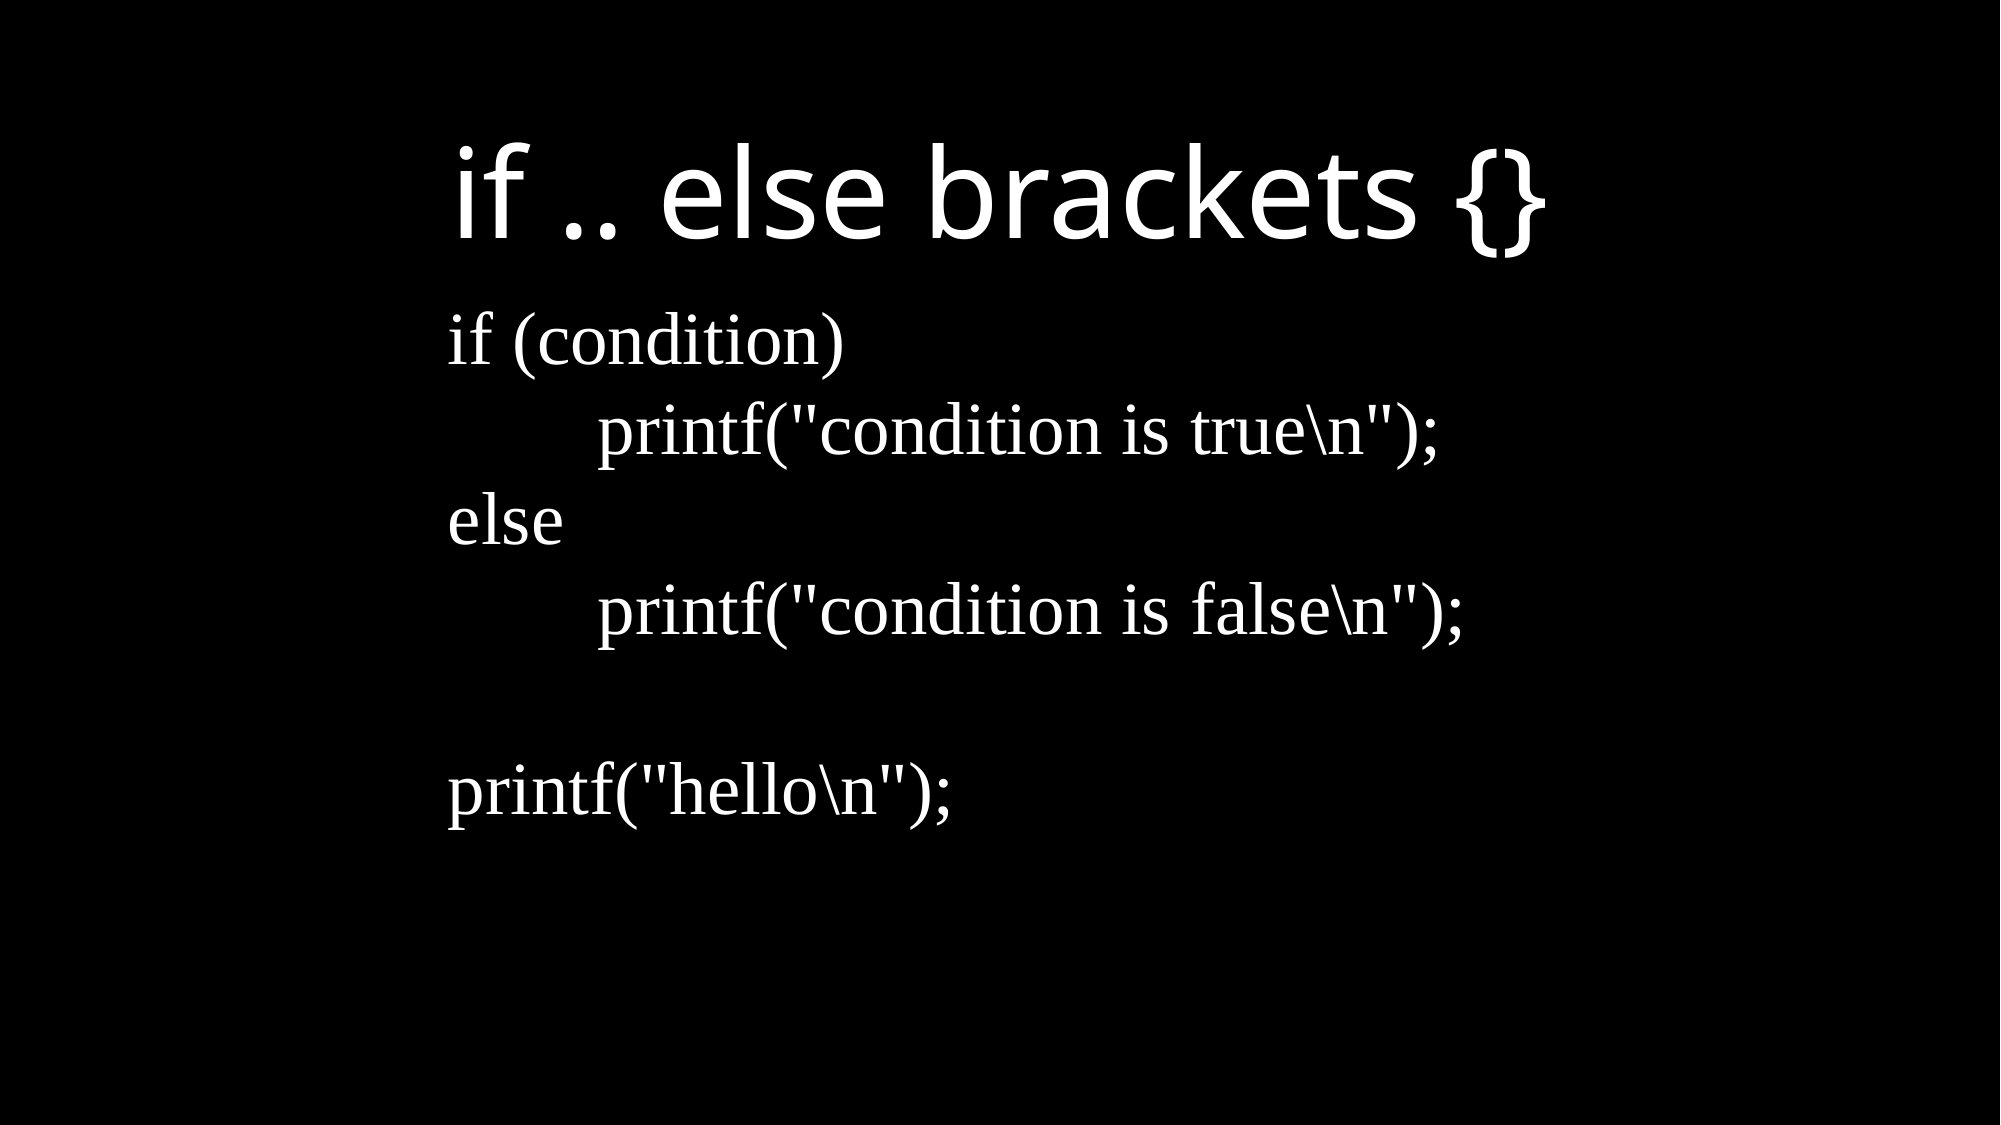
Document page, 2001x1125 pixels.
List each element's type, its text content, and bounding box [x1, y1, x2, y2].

text_box if .. else brackets {} [260, 81, 1740, 273]
text_box if (condition) printf("condition is true\n"); else printf("condition is false\n"); printf("hello\n"); [433, 282, 1567, 837]
